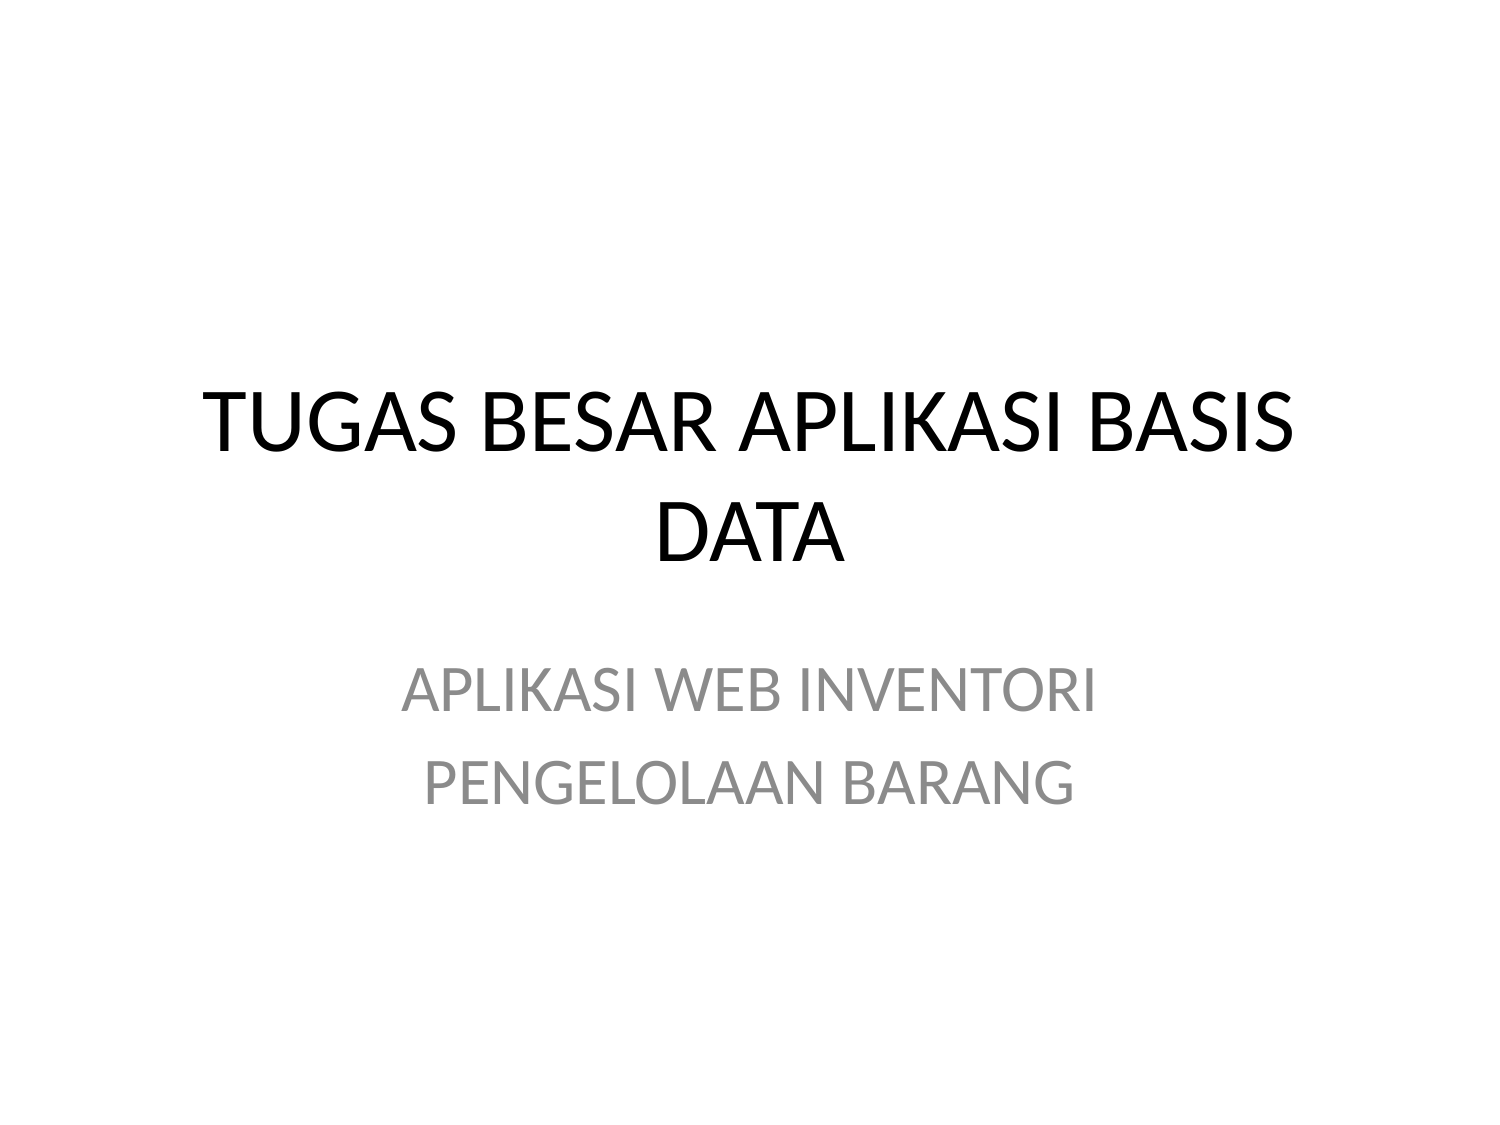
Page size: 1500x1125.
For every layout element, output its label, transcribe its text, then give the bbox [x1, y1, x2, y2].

title TUGAS BESAR APLIKASI BASIS DATA [112, 349, 1388, 591]
subtitle APLIKASI WEB INVENTORI PENGELOLAAN BARANG [225, 637, 1275, 925]
